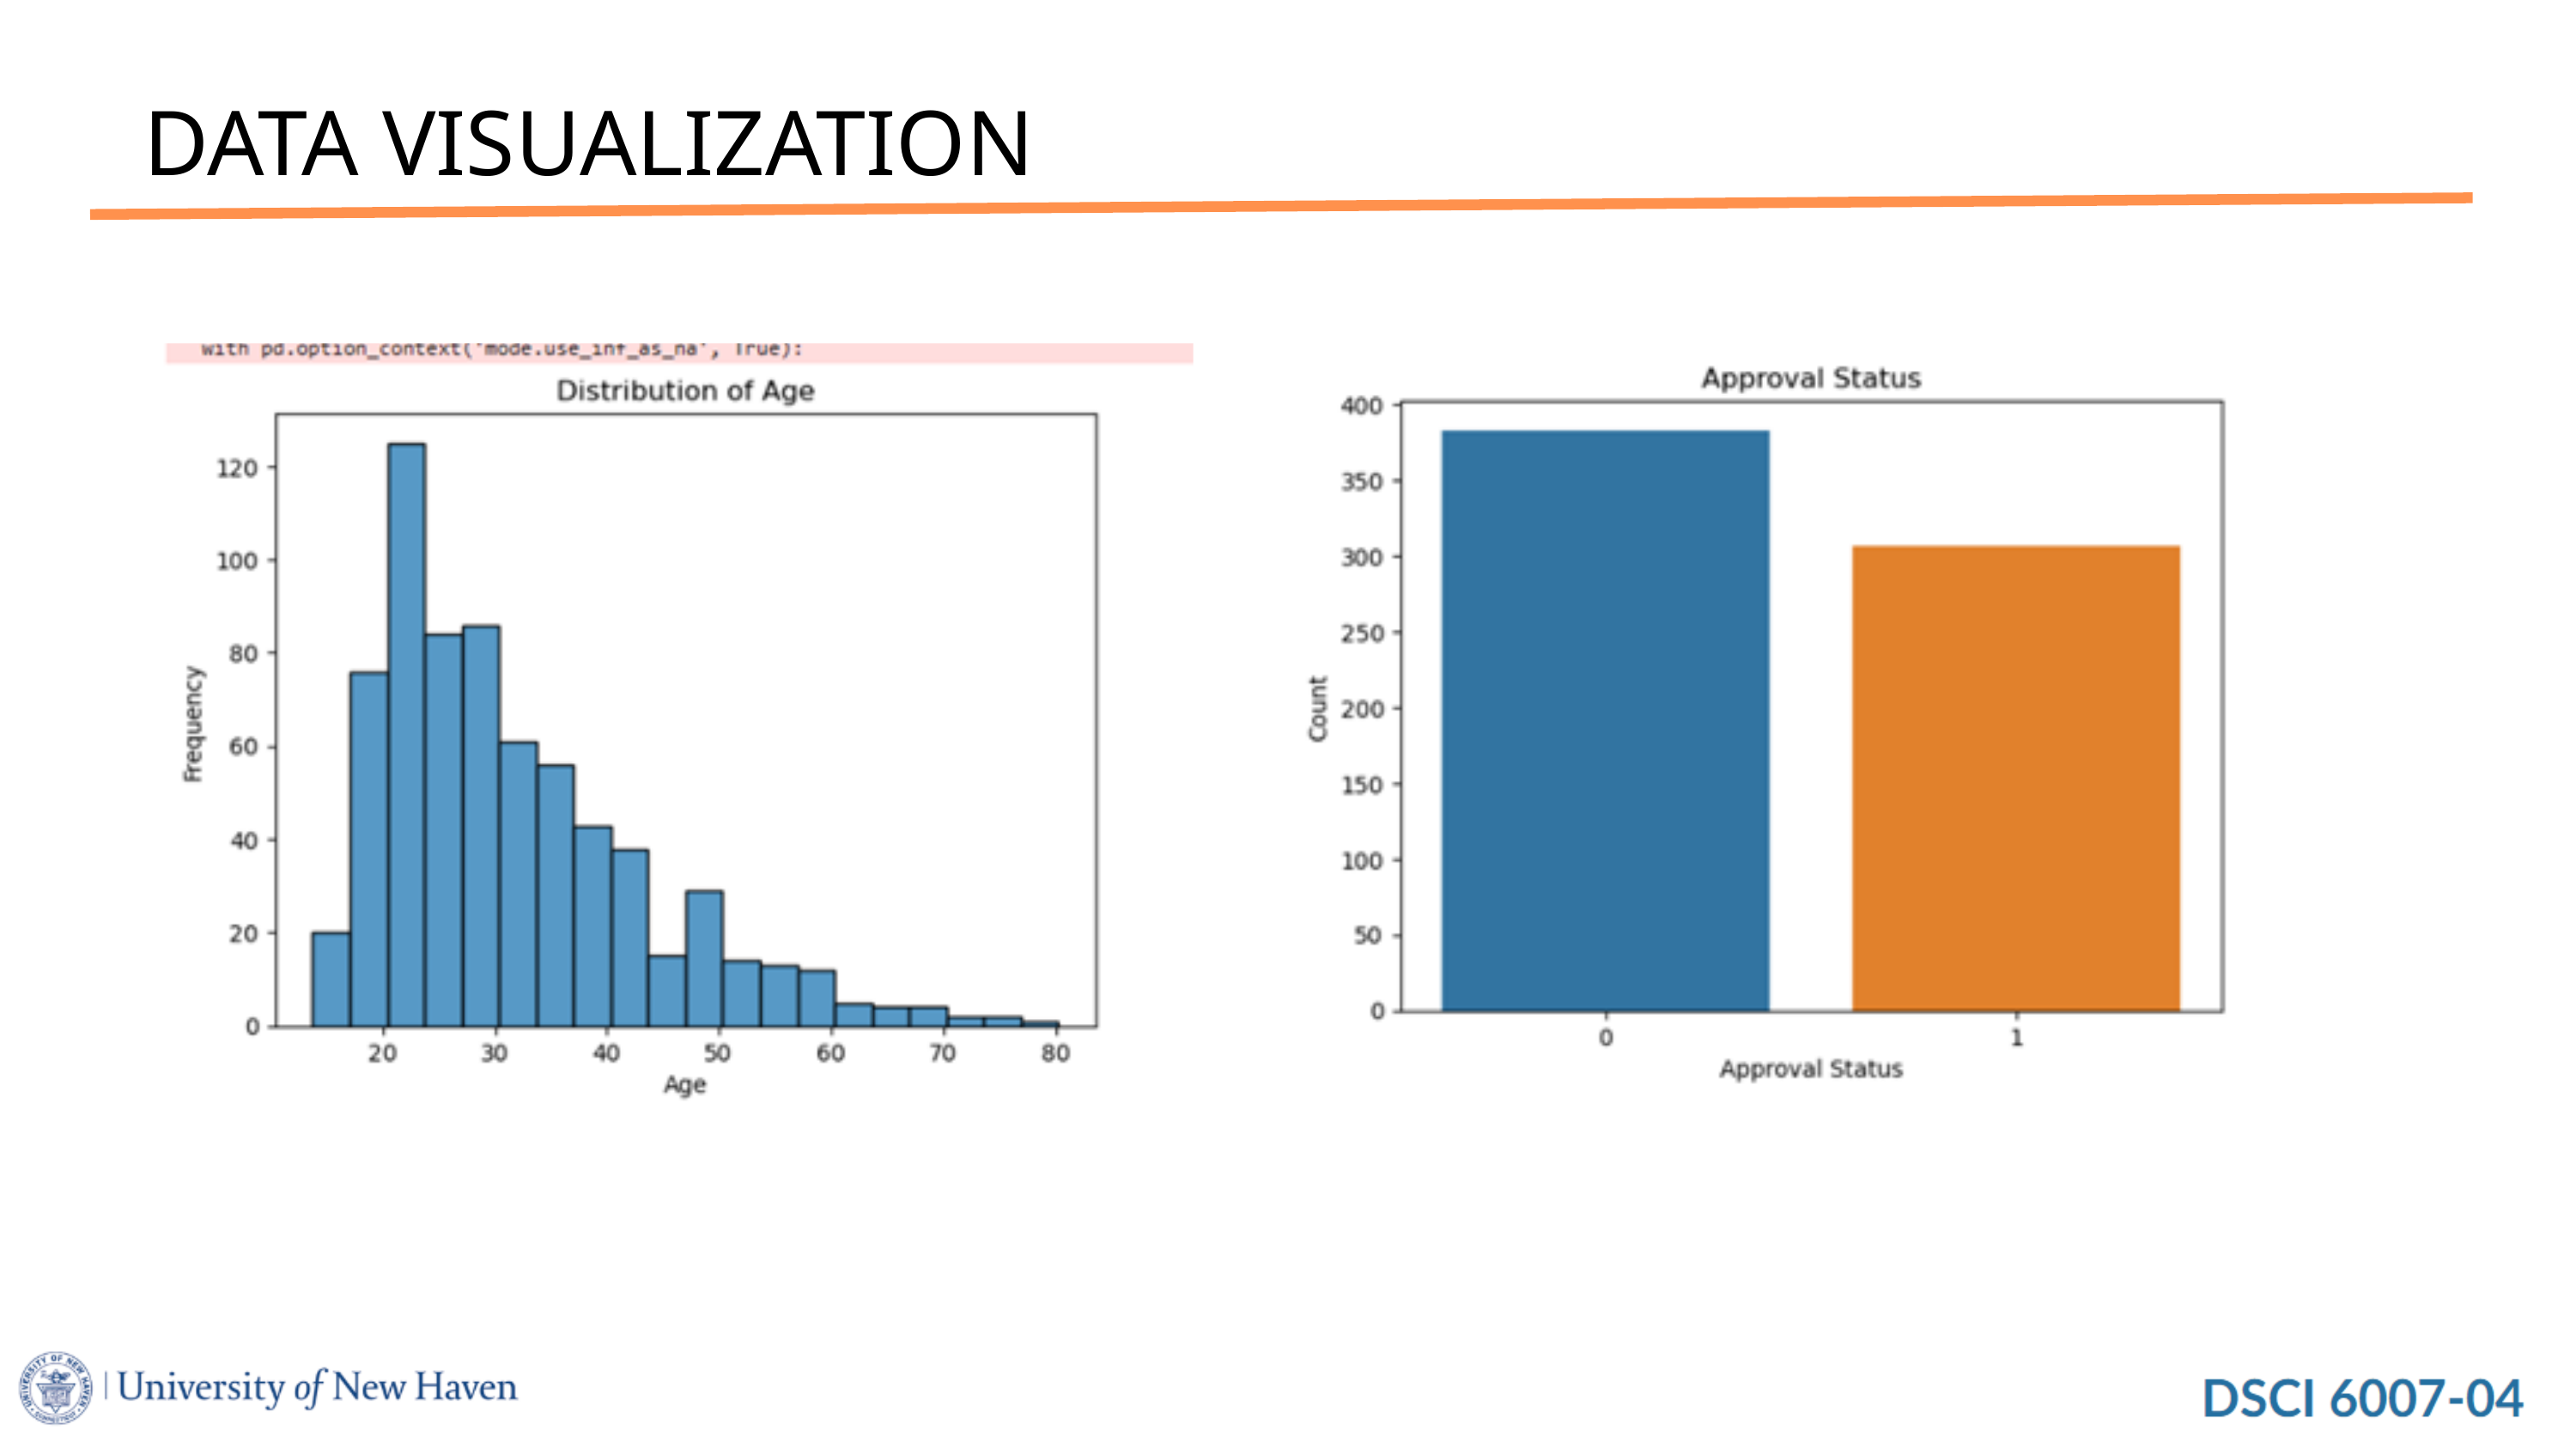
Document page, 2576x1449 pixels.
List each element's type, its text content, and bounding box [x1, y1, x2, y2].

text_box DATA VISUALIZATION [90, 97, 1089, 194]
text_box [2163, 1355, 2576, 1433]
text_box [89, 343, 2371, 1145]
text_box [0, 1341, 530, 1433]
